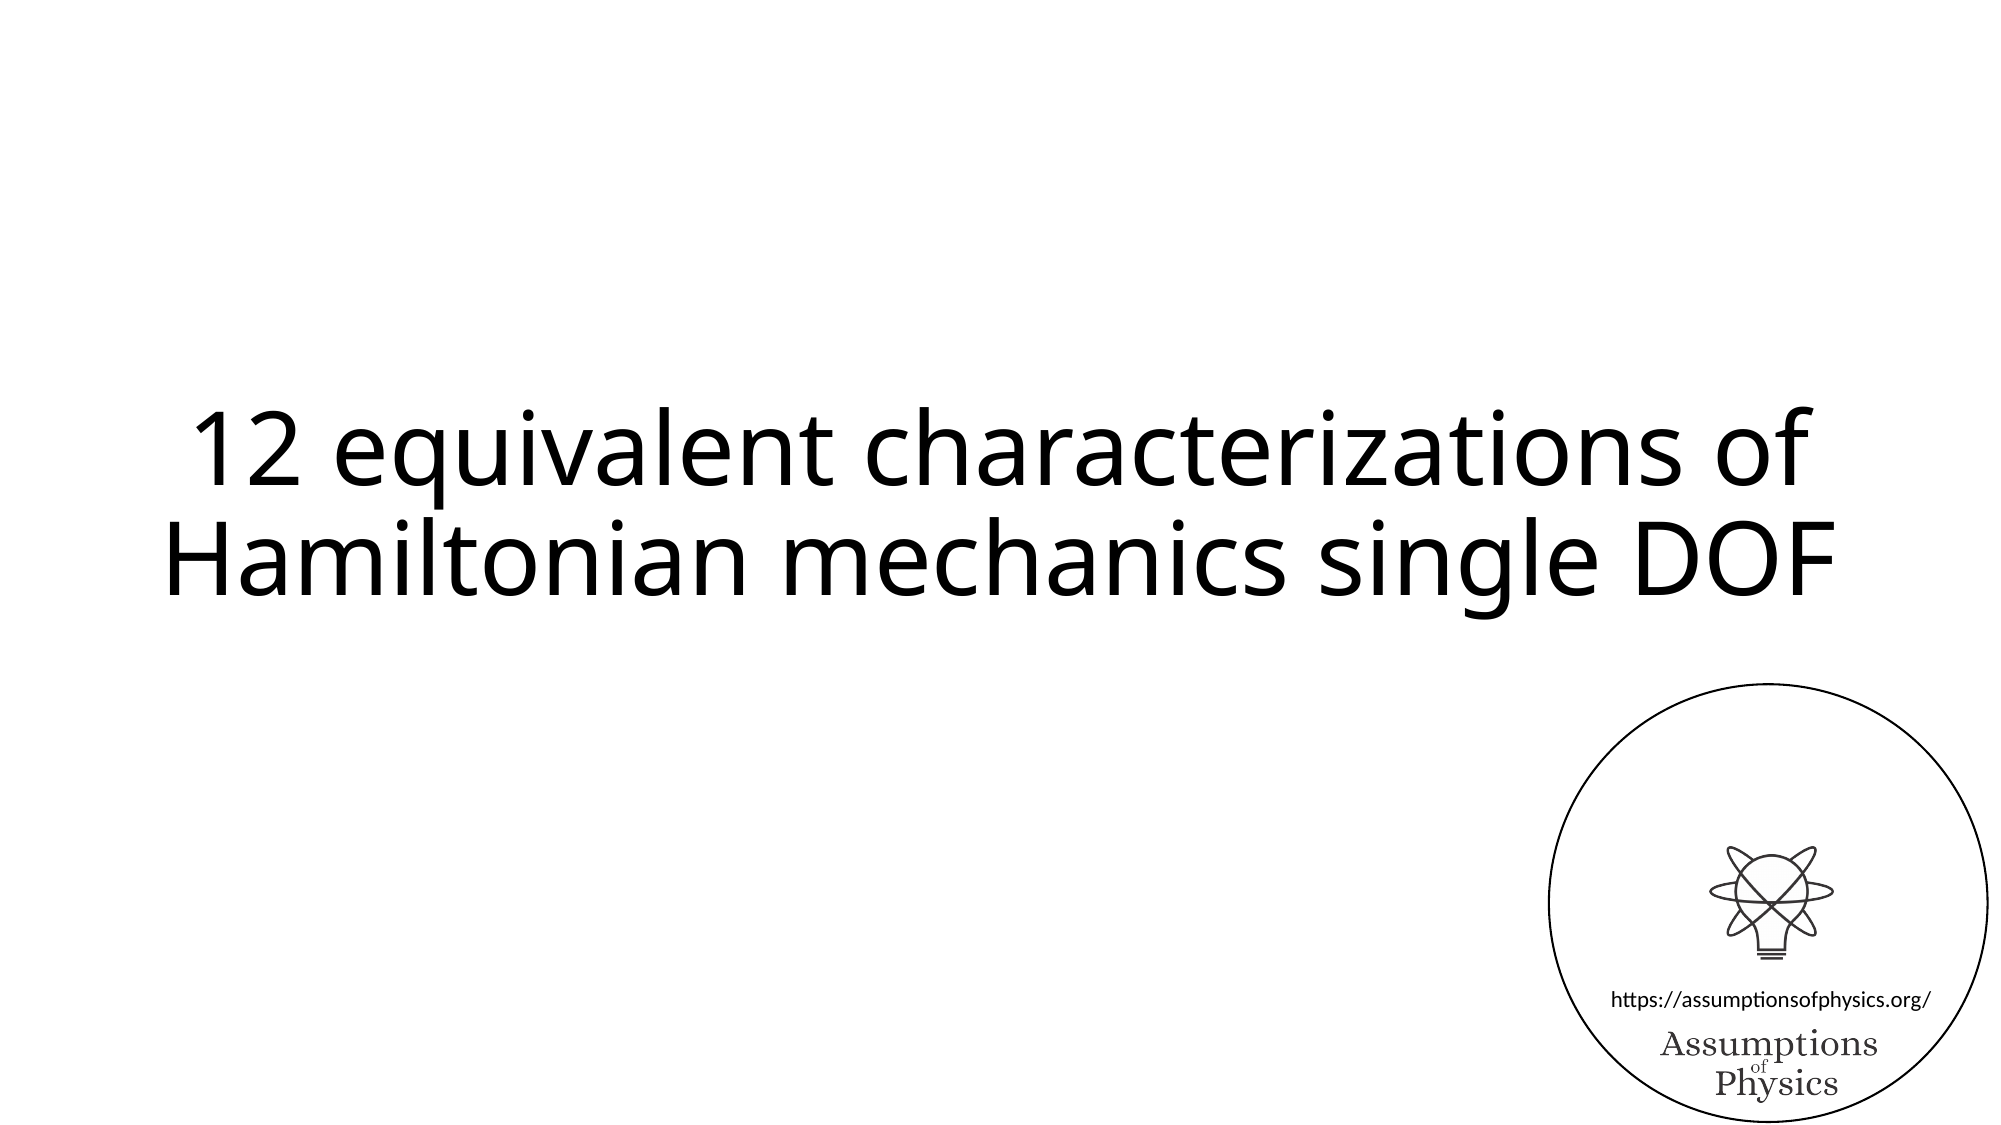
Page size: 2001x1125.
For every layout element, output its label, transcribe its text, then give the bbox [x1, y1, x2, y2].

picture [1660, 1029, 1877, 1103]
picture [1709, 846, 1834, 960]
title 12 equivalent characterizations of Hamiltonian mechanics single DOF [136, 280, 1862, 749]
